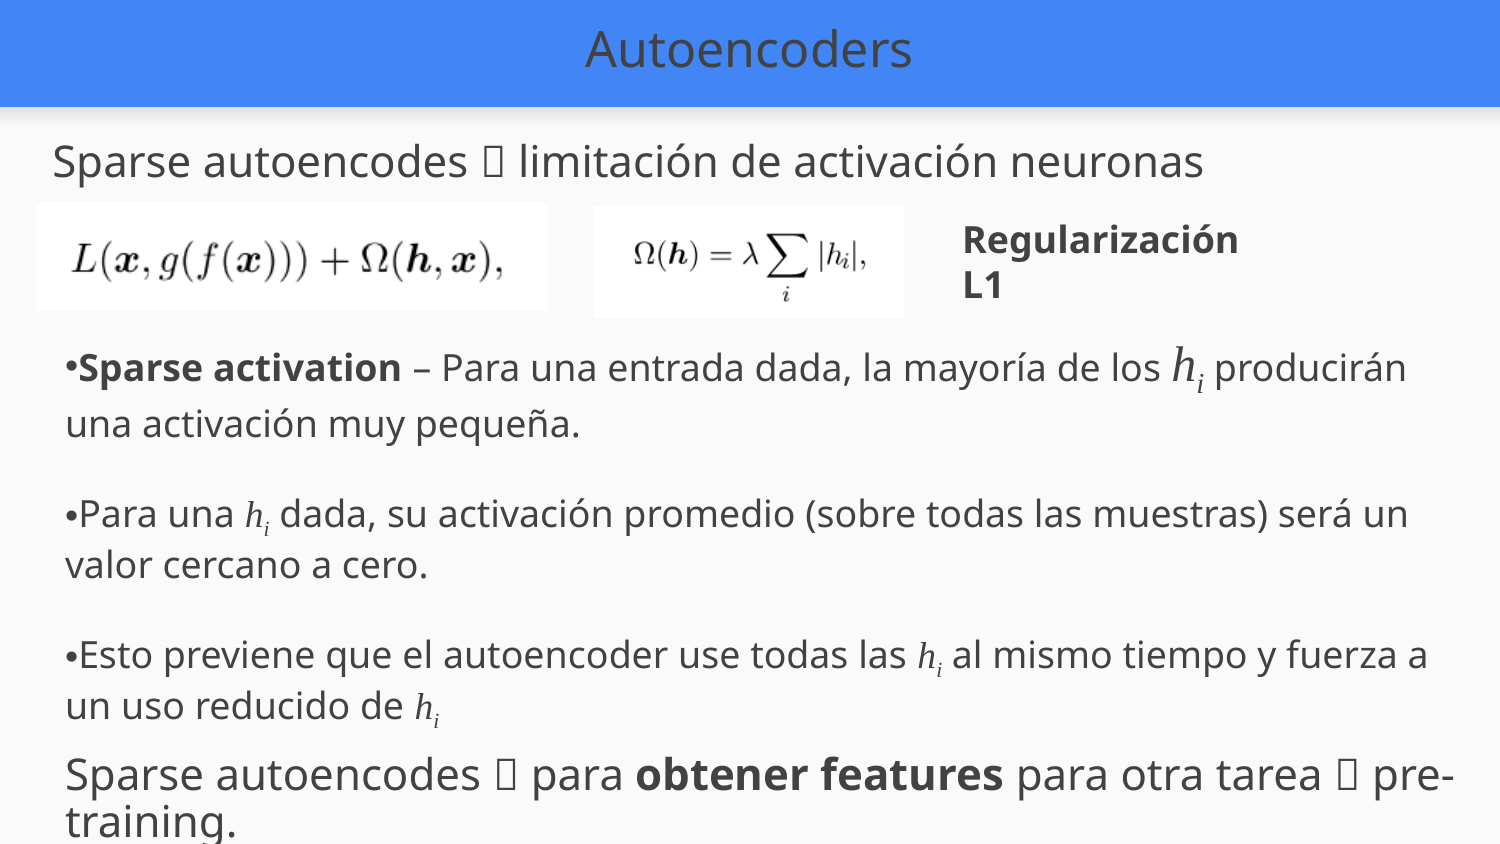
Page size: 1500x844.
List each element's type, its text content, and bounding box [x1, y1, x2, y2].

text_box Sparse autoencodes  limitación de activación neuronas [41, 133, 1459, 207]
text_box Autoencoders [0, 0, 1500, 134]
text_box Regularización L1 [950, 232, 1301, 290]
text_box Sparse activation – Para una entrada dada, la mayoría de los hi producirán una activación muy pequeña. Para una hi dada, su activación promedio (sobre todas las muestras) será un valor cercano a cero. Esto previene que el autoencoder use todas las hi al mismo tiempo y fuerza a un uso reducido de hi [53, 337, 1472, 728]
picture [36, 202, 548, 312]
picture [594, 205, 904, 318]
text_box Sparse autoencodes  para obtener features para otra tarea  pre-training. [53, 746, 1472, 820]
